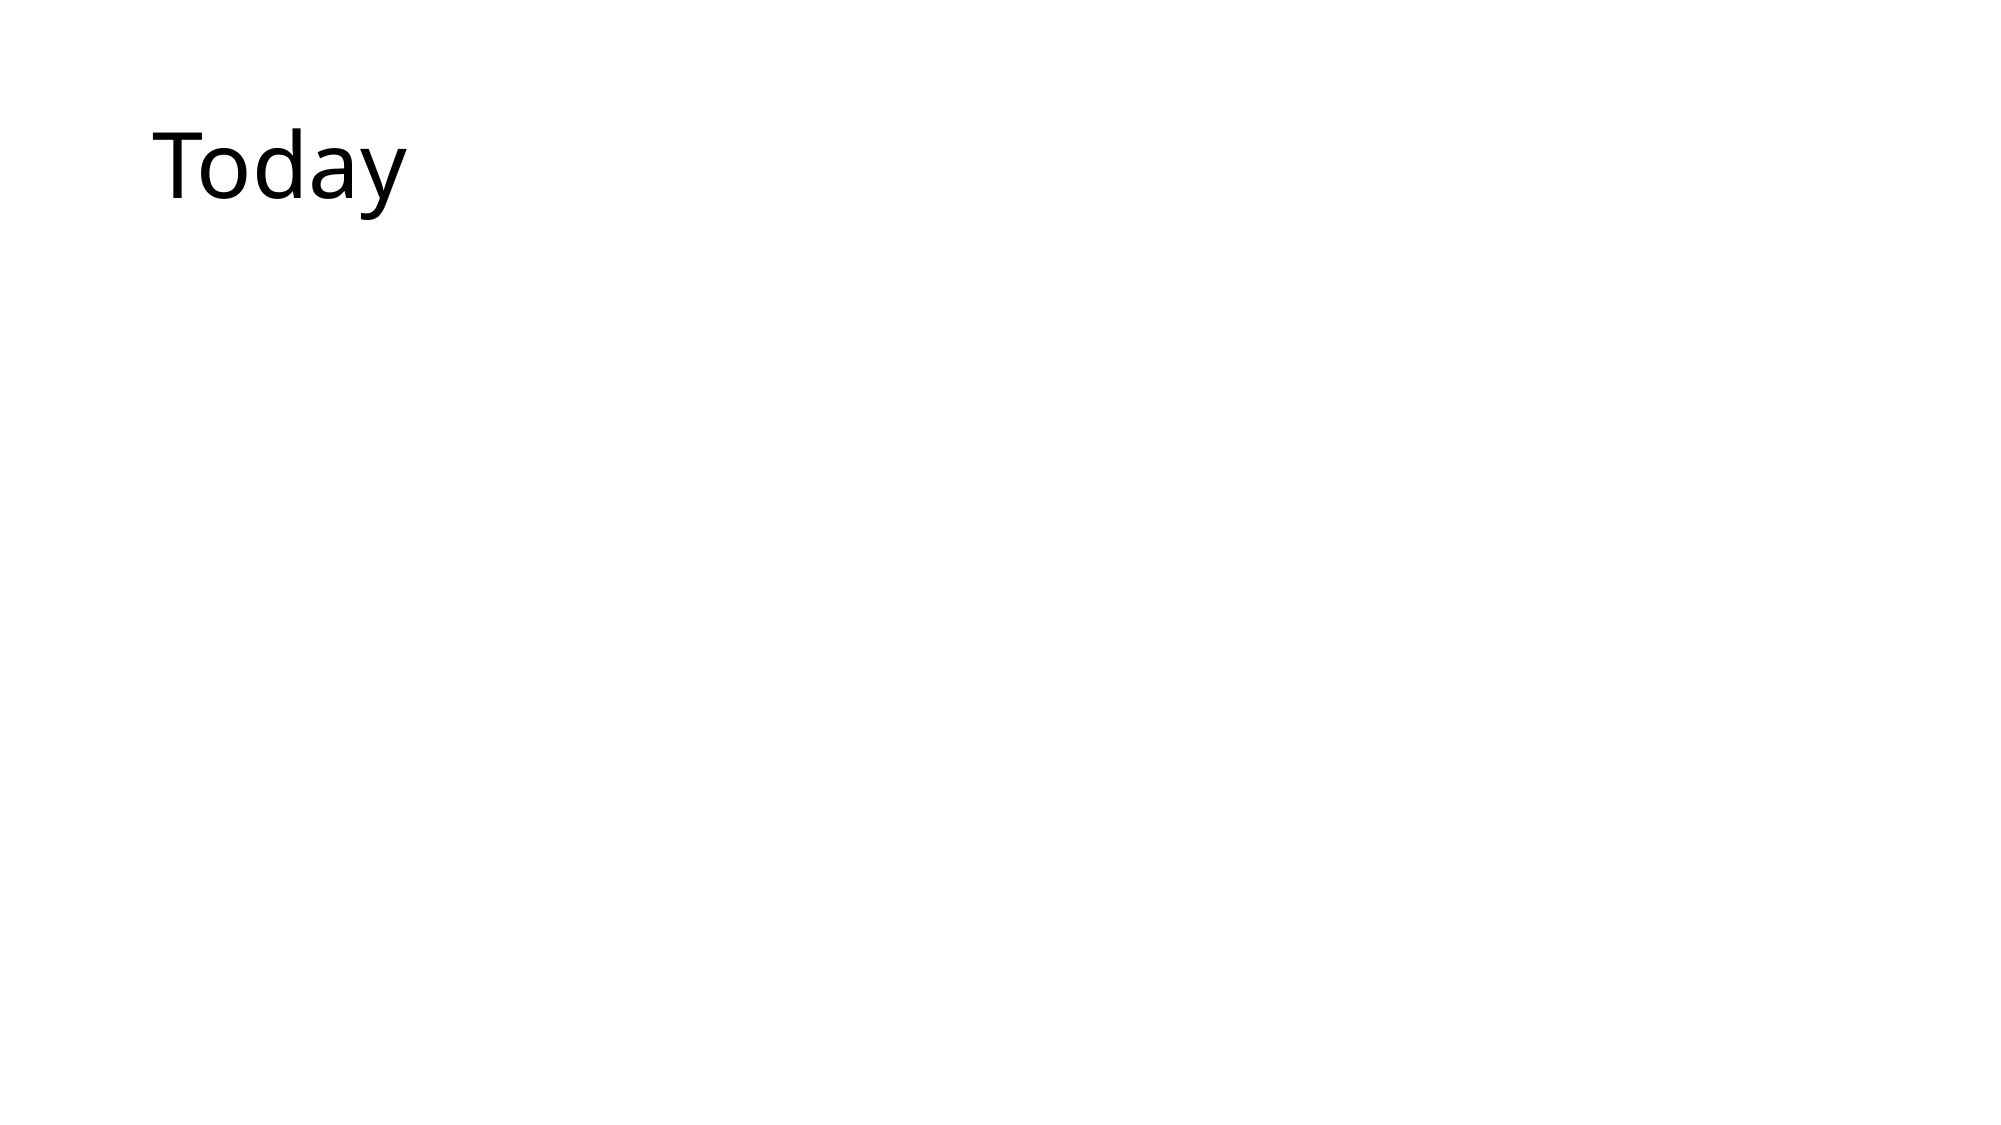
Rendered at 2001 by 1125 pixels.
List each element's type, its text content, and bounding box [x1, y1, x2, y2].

title Today [137, 59, 1863, 278]
